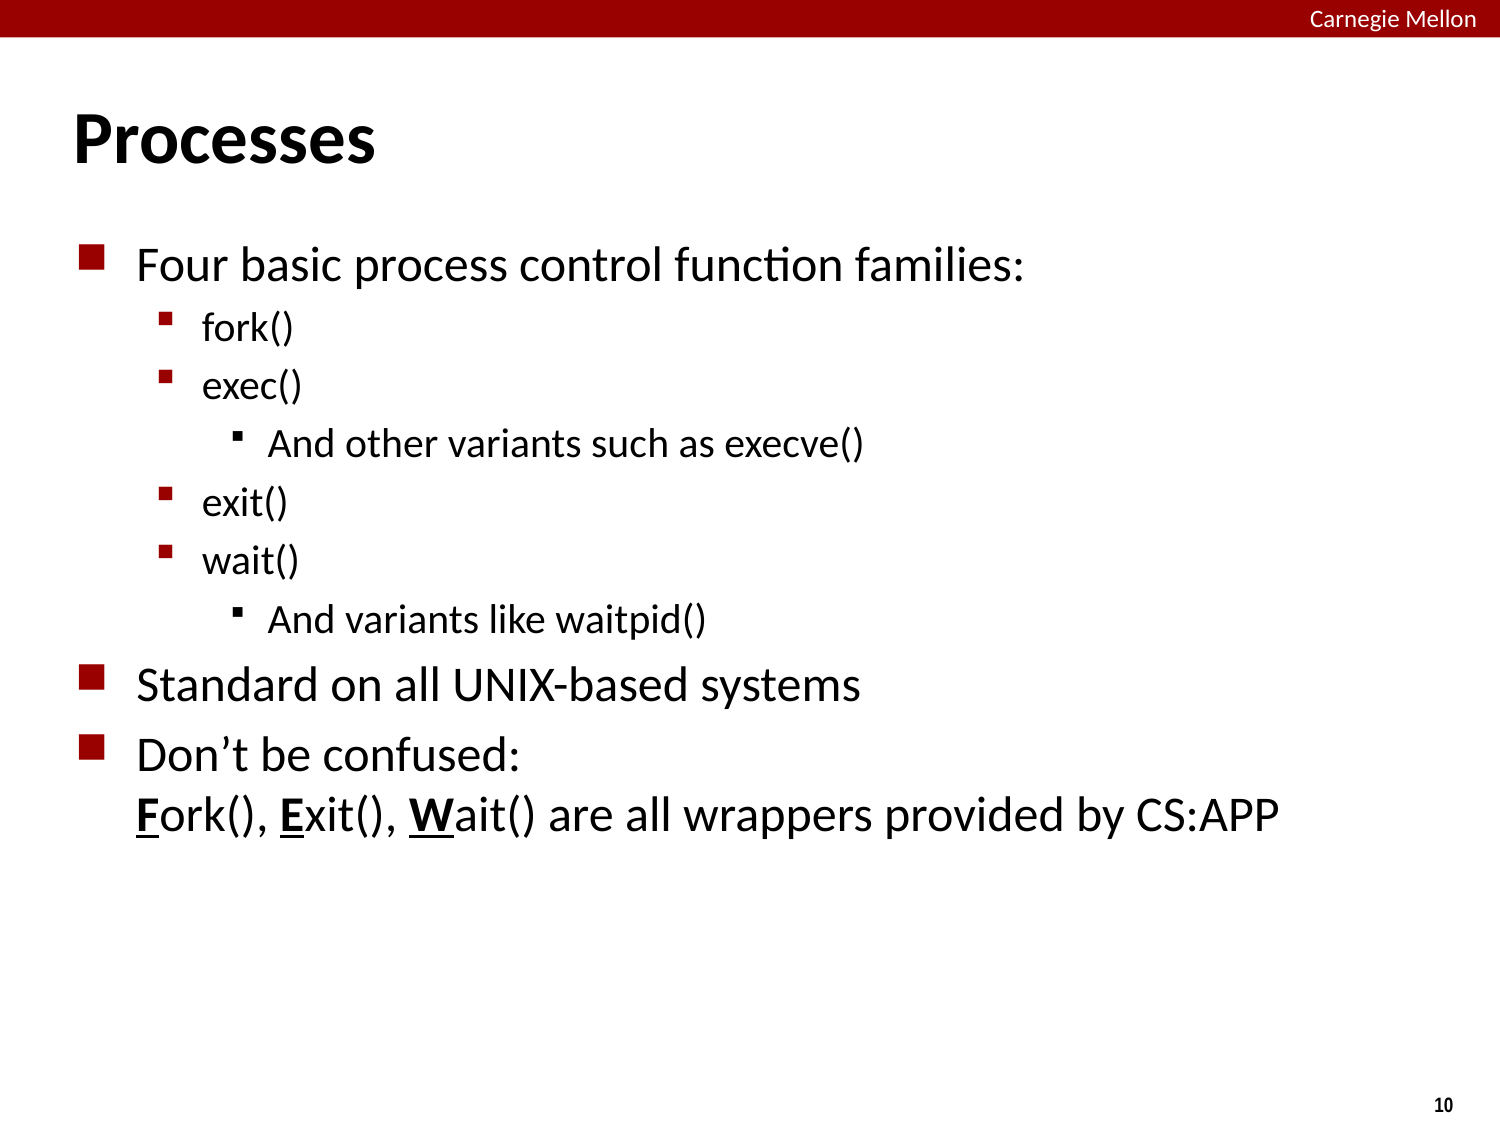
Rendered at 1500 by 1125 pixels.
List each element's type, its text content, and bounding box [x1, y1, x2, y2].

list Four basic process control function families: fork() exec() And other variants such as execve() exit() wait() And variants like waitpid() Standard on all UNIX-based systems Don’t be confused: Fork(), Exit(), Wait() are all wrappers provided by CS:APP [64, 223, 1361, 1040]
title Processes [58, 71, 1305, 197]
